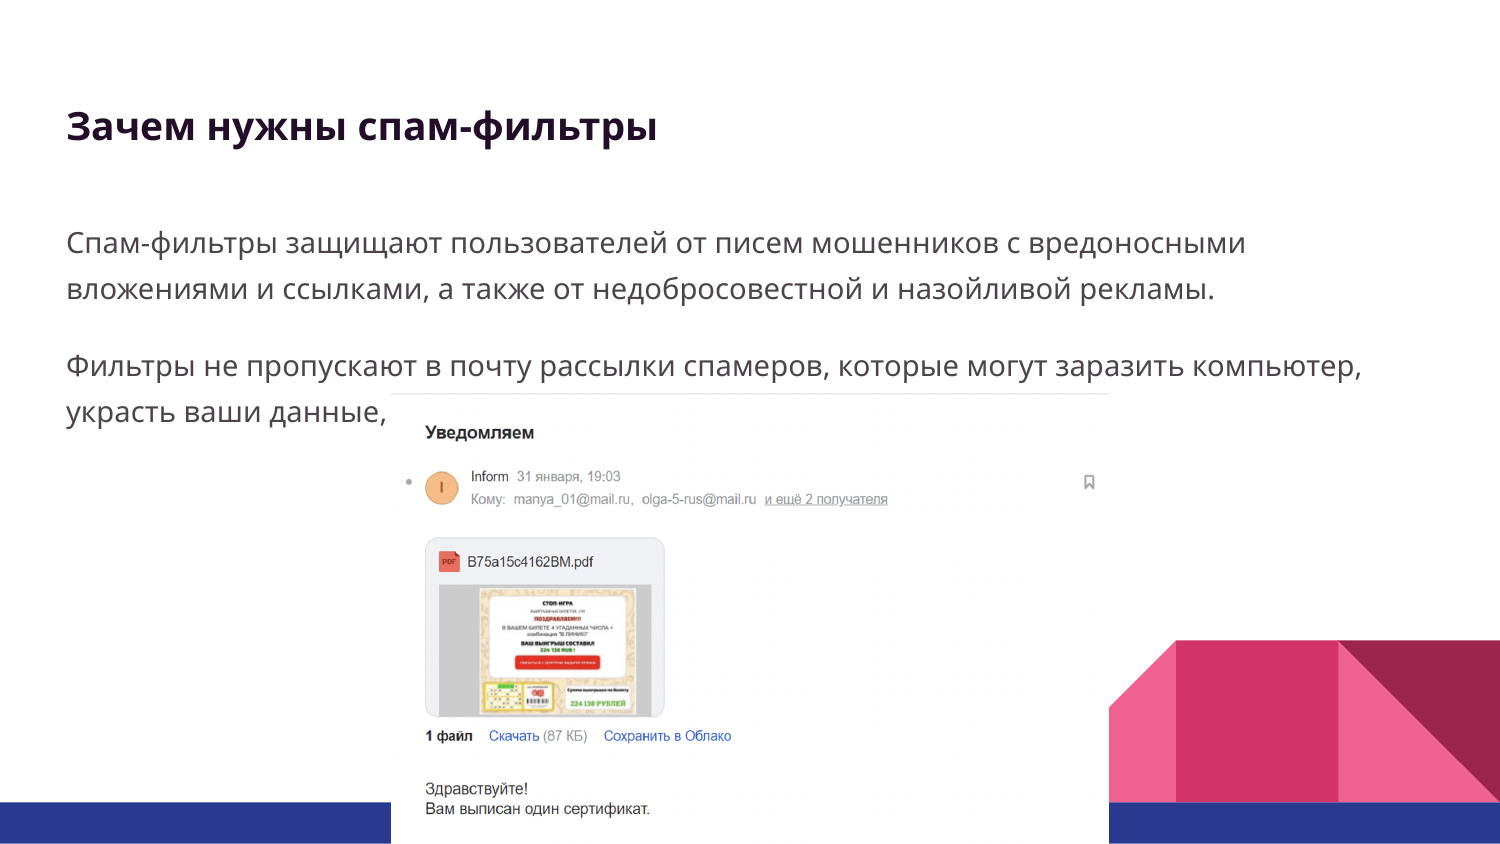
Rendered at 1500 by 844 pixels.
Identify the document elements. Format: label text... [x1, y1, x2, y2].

list Спам-фильтры защищают пользователей от писем мошенников с вредоносными вложениями и ссылками, а также от недобросовестной и назойливой рекламы. Фильтры не пропускают в почту рассылки спамеров, которые могут заразить компьютер, украсть ваши данные, коммерческую информацию и даже деньги. [51, 201, 1449, 750]
title Зачем нужны спам-фильтры [51, 67, 1449, 167]
picture [390, 392, 1110, 844]
